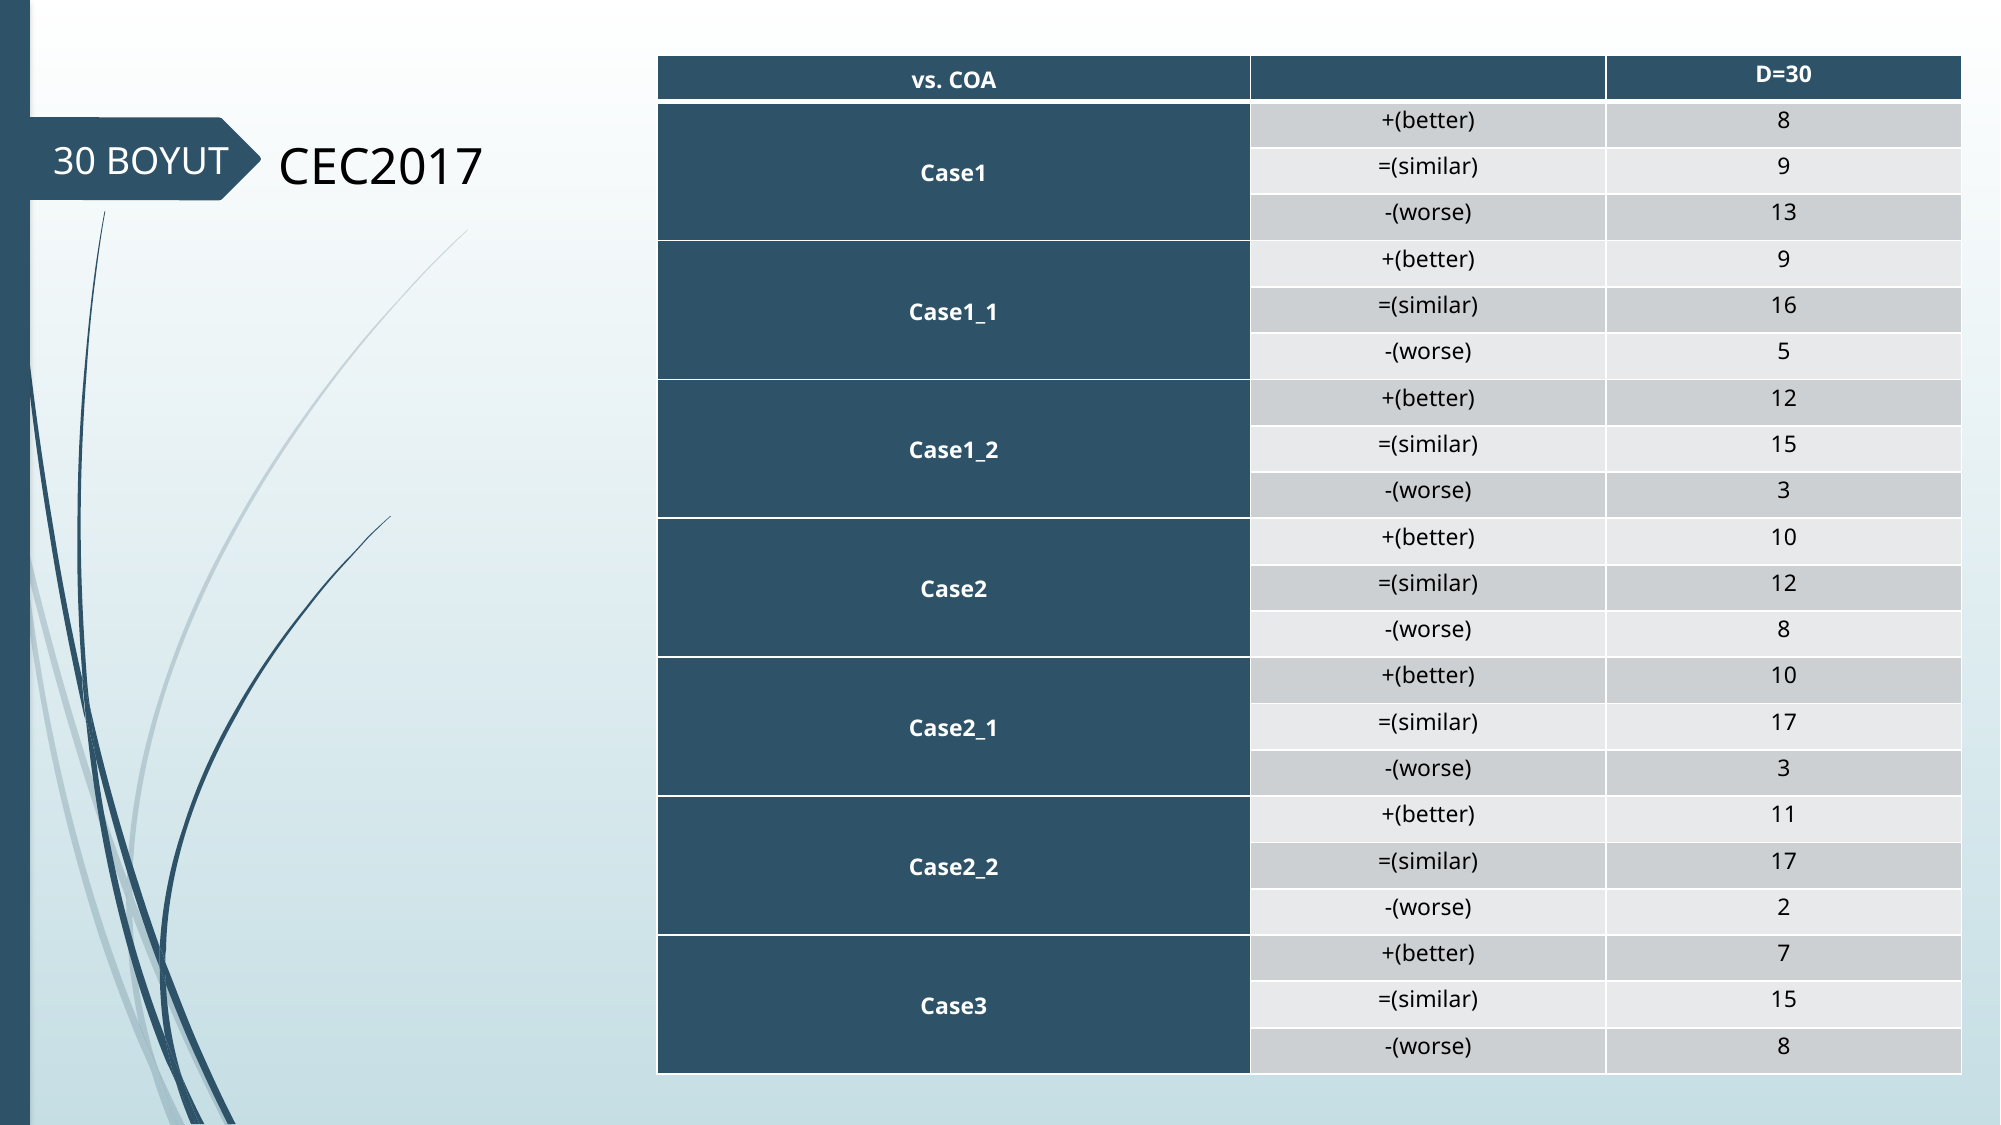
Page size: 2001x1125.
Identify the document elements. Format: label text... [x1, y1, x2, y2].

table_cell Case2_2 [658, 797, 1250, 934]
table_cell 3 [1607, 751, 1961, 795]
table_cell 15 [1607, 427, 1961, 471]
table_cell 2 [1607, 890, 1961, 934]
table_cell -(worse) [1251, 1029, 1605, 1073]
table_cell =(similar) [1251, 149, 1605, 193]
table_cell 12 [1607, 566, 1961, 610]
table_cell Case1 [658, 104, 1250, 240]
table_cell +(better) [1251, 519, 1605, 564]
table_cell 16 [1607, 288, 1961, 332]
text_box 30 BOYUT [38, 129, 257, 190]
table_cell -(worse) [1251, 612, 1605, 656]
table_cell 10 [1607, 519, 1961, 564]
table_cell 12 [1607, 380, 1961, 425]
table_cell Case2 [658, 519, 1250, 656]
table_cell +(better) [1251, 936, 1605, 980]
table_cell =(similar) [1251, 704, 1605, 749]
table_cell -(worse) [1251, 334, 1605, 379]
table_cell 10 [1607, 658, 1961, 703]
table_header vs. COA [658, 56, 1250, 99]
table_cell 15 [1607, 982, 1961, 1027]
table_cell =(similar) [1251, 288, 1605, 332]
table_cell =(similar) [1251, 843, 1605, 888]
table_cell -(worse) [1251, 751, 1605, 795]
table_cell 9 [1607, 241, 1961, 286]
table_cell -(worse) [1251, 473, 1605, 517]
table_cell 3 [1607, 473, 1961, 517]
table_cell Case3 [658, 936, 1250, 1073]
table_header D=30 [1607, 56, 1961, 99]
table_cell Case2_1 [658, 658, 1250, 795]
table_cell 5 [1607, 334, 1961, 379]
table_cell =(similar) [1251, 566, 1605, 610]
table_cell 13 [1607, 195, 1961, 240]
table_header [1251, 56, 1605, 99]
table_cell =(similar) [1251, 982, 1605, 1027]
table_cell 11 [1607, 797, 1961, 842]
table_cell +(better) [1251, 241, 1605, 286]
text_box CEC2017 [264, 122, 499, 202]
table_cell Case1_1 [658, 241, 1250, 379]
table_cell +(better) [1251, 797, 1605, 842]
table_cell 17 [1607, 704, 1961, 749]
table_cell -(worse) [1251, 195, 1605, 240]
table_cell 8 [1607, 104, 1961, 147]
table_cell 9 [1607, 149, 1961, 193]
table_cell 17 [1607, 843, 1961, 888]
table_cell +(better) [1251, 104, 1605, 147]
table_cell +(better) [1251, 380, 1605, 425]
table_cell 7 [1607, 936, 1961, 980]
table_cell +(better) [1251, 658, 1605, 703]
table_cell =(similar) [1251, 427, 1605, 471]
table_cell 8 [1607, 1029, 1961, 1073]
table_cell -(worse) [1251, 890, 1605, 934]
table_cell Case1_2 [658, 380, 1250, 517]
table_cell 8 [1607, 612, 1961, 656]
